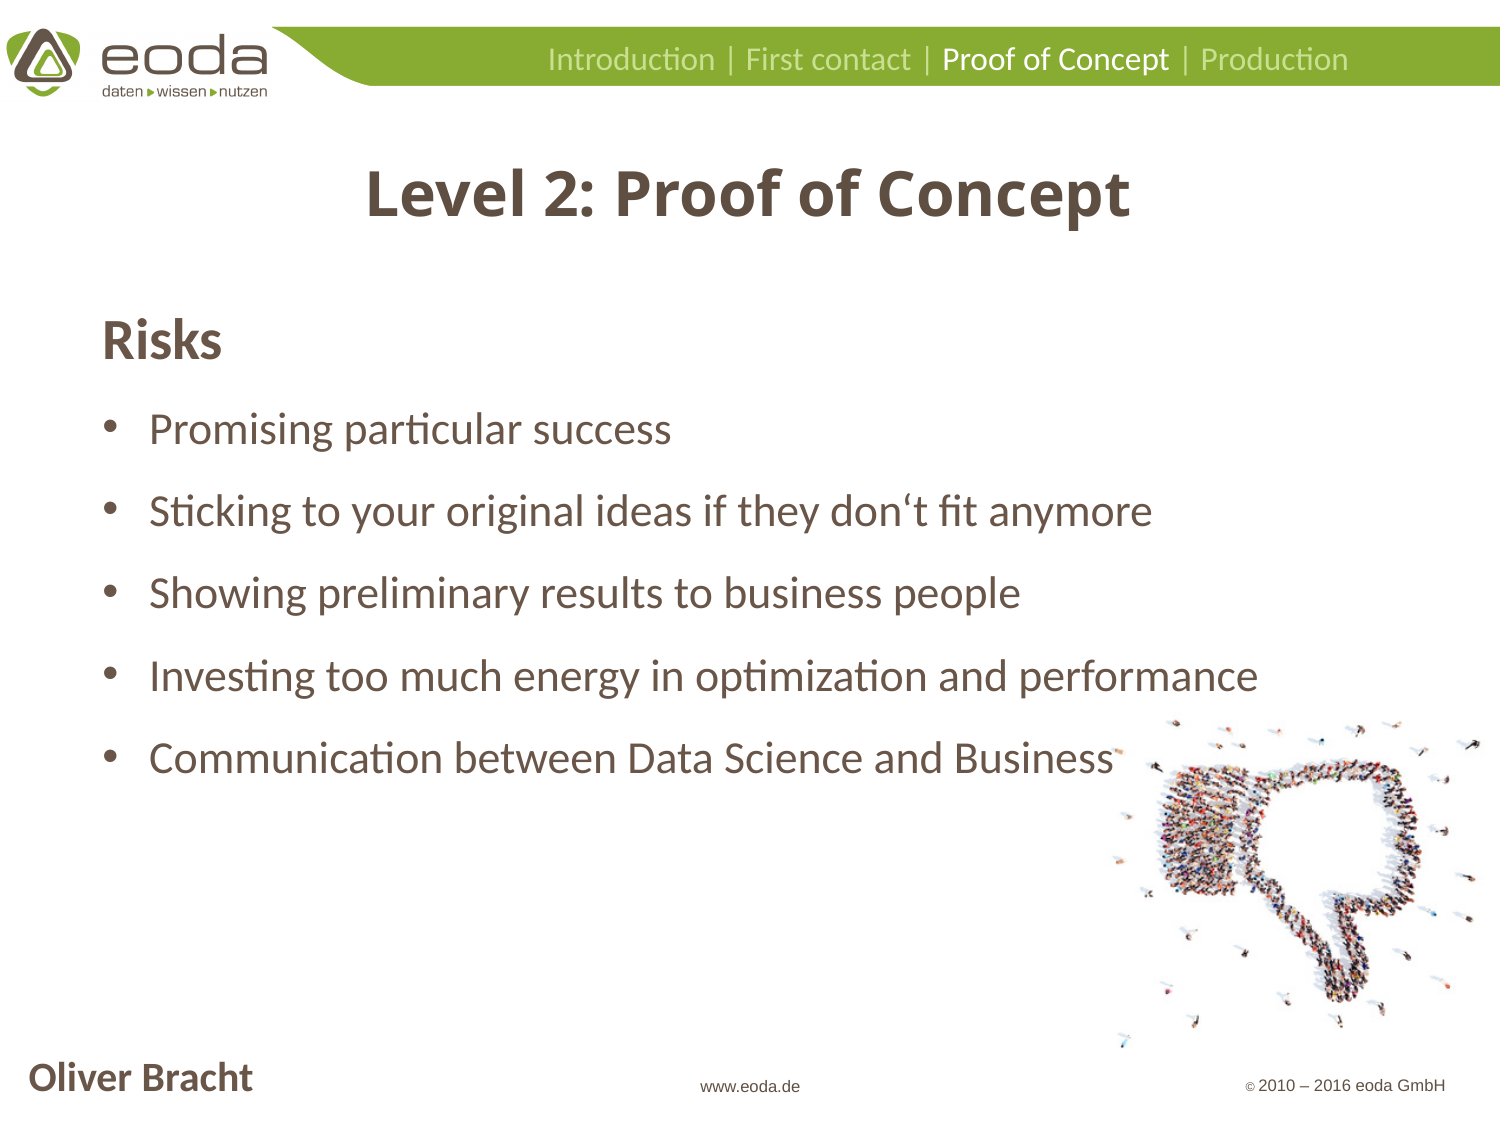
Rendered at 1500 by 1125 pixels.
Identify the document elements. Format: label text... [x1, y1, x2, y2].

text_box Risks Promising particular success Sticking to your original ideas if they don‘t fit anymore Showing preliminary results to business people Investing too much energy in optimization and performance Communication between Data Science and Business [87, 258, 1396, 1046]
title Level 2: Proof of Concept [101, 115, 1396, 258]
picture [1088, 682, 1496, 1076]
picture [1, 23, 272, 102]
